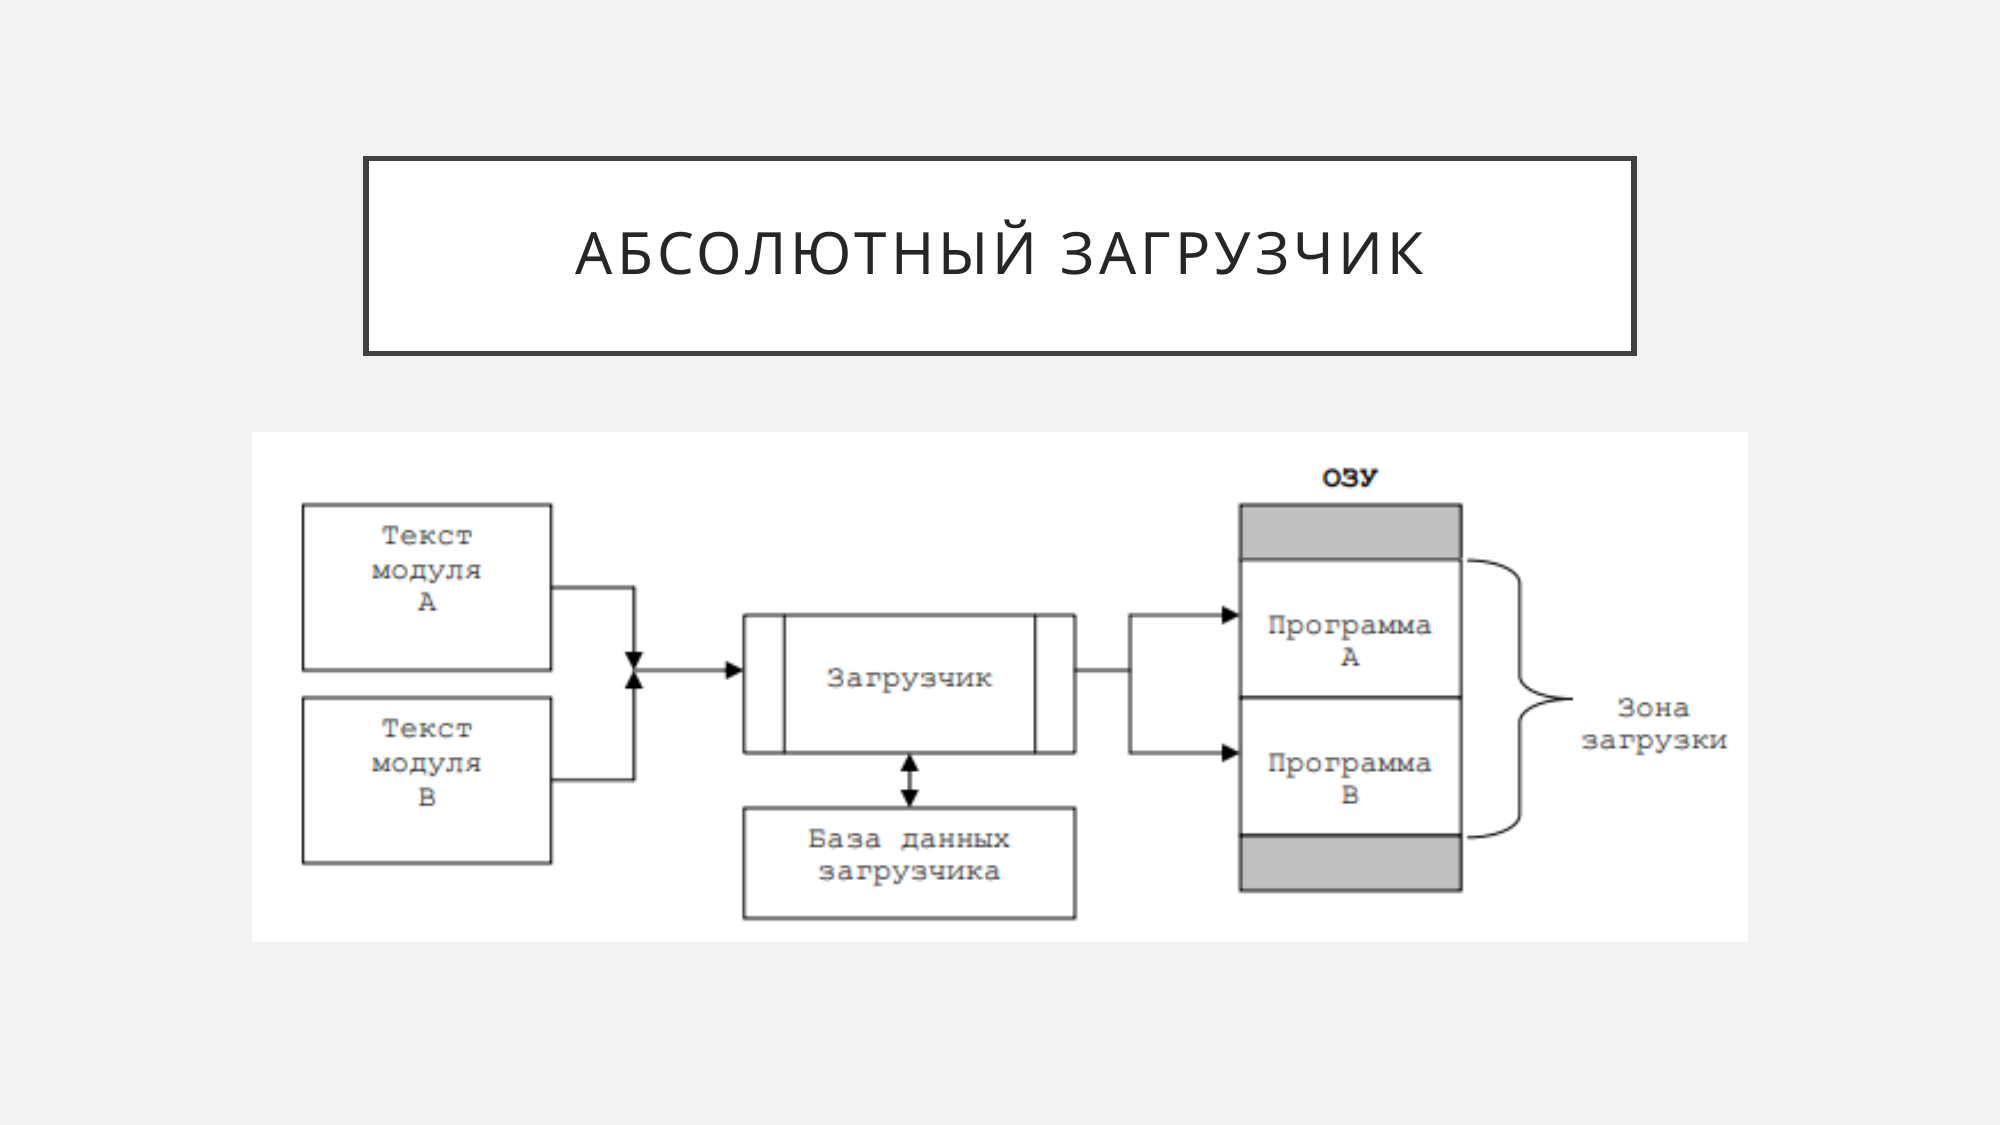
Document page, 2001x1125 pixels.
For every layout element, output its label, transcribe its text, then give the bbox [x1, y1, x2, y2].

title Абсолютный загрузчик [363, 156, 1637, 356]
picture [252, 432, 1748, 942]
